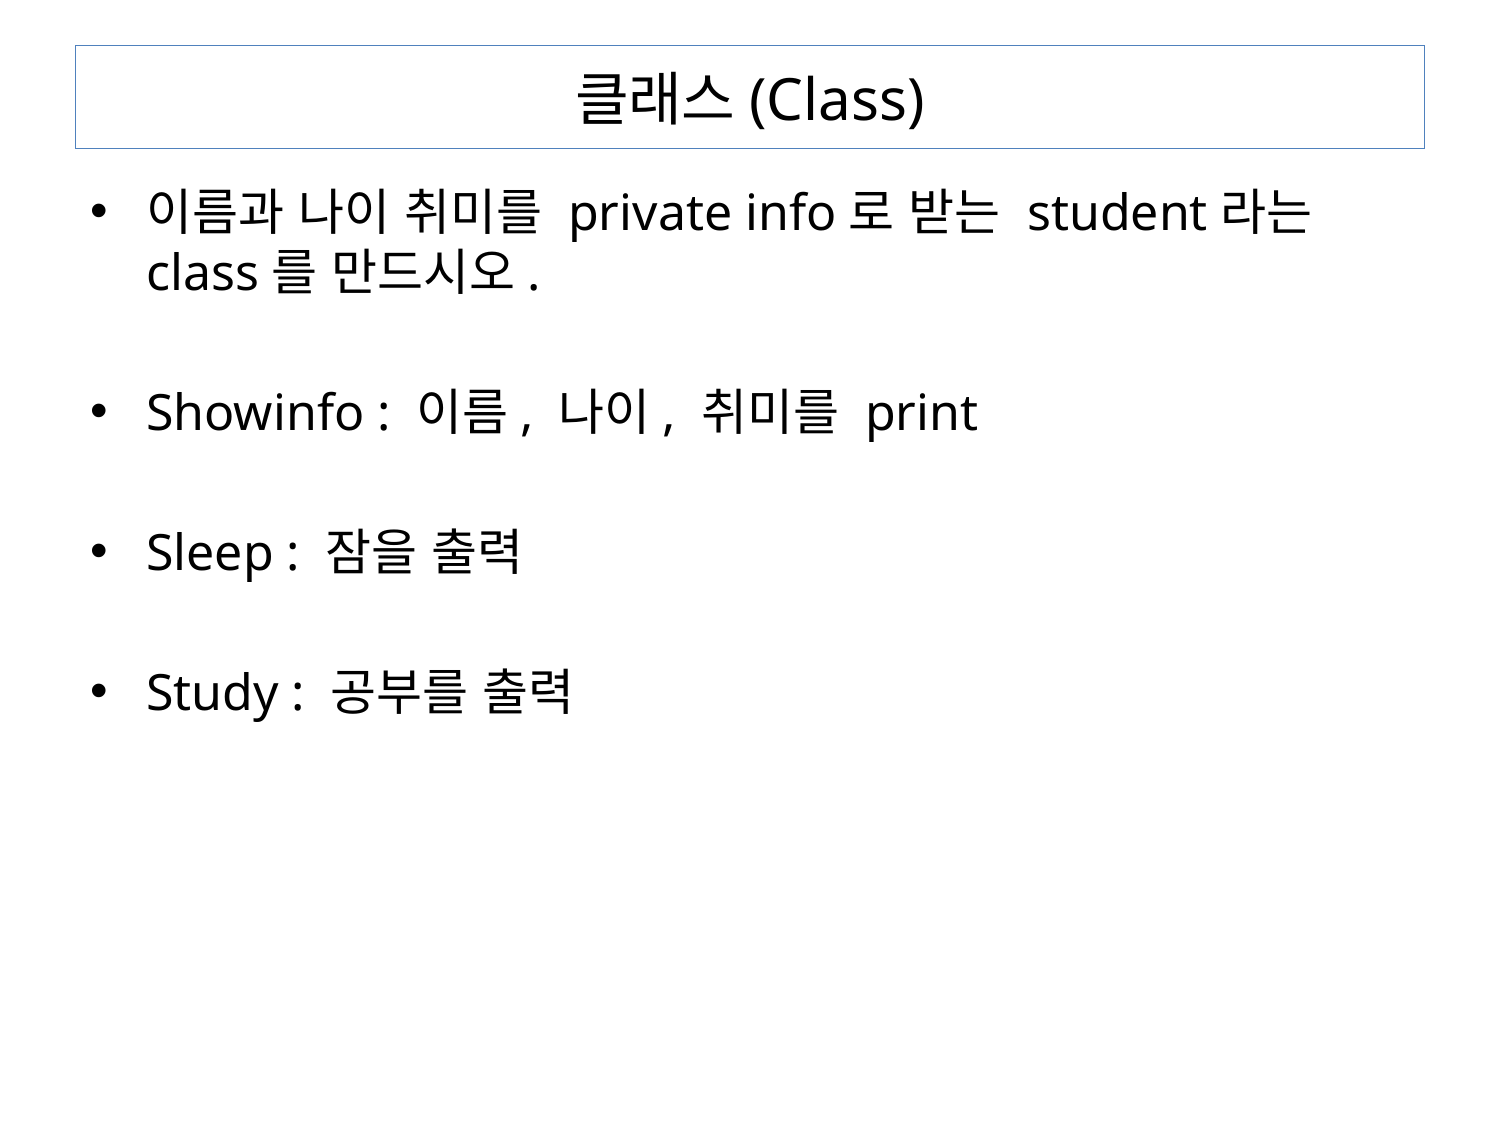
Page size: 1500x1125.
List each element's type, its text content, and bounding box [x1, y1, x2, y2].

list 이름과 나이 취미를 private info로 받는 student라는 class를 만드시오. Showinfo : 이름, 나이, 취미를 print Sleep : 잠을 출력 Study : 공부를 출력 [75, 172, 1447, 1106]
title 클래스(Class) [75, 45, 1425, 149]
